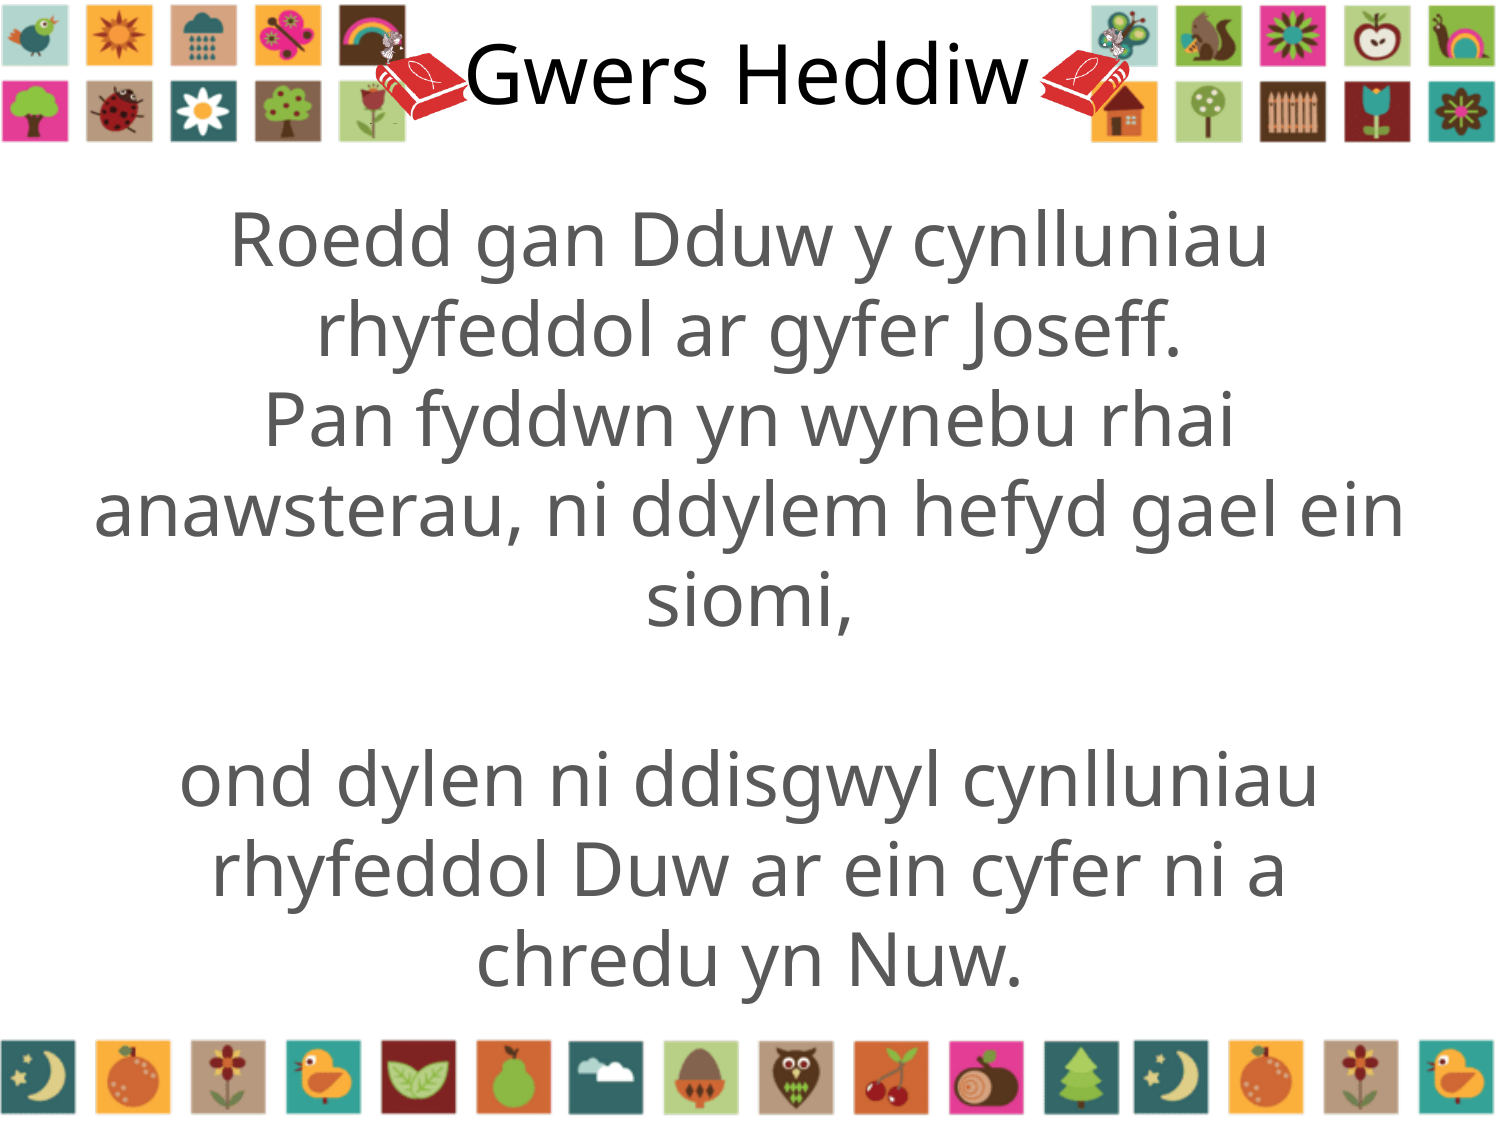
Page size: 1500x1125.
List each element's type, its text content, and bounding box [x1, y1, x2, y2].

text_box Gwers Heddiw [425, 13, 1077, 129]
picture [0, 3, 501, 150]
picture [1008, 3, 1500, 150]
text_box Roedd gan Dduw y cynlluniau rhyfeddol ar gyfer Joseff. Pan fyddwn yn wynebu rhai anawsterau, ni ddylem hefyd gael ein siomi, ond dylen ni ddisgwyl cynlluniau rhyfeddol Duw ar ein cyfer ni a chredu yn Nuw. [76, 184, 1424, 1010]
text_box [0, 1028, 1500, 1118]
